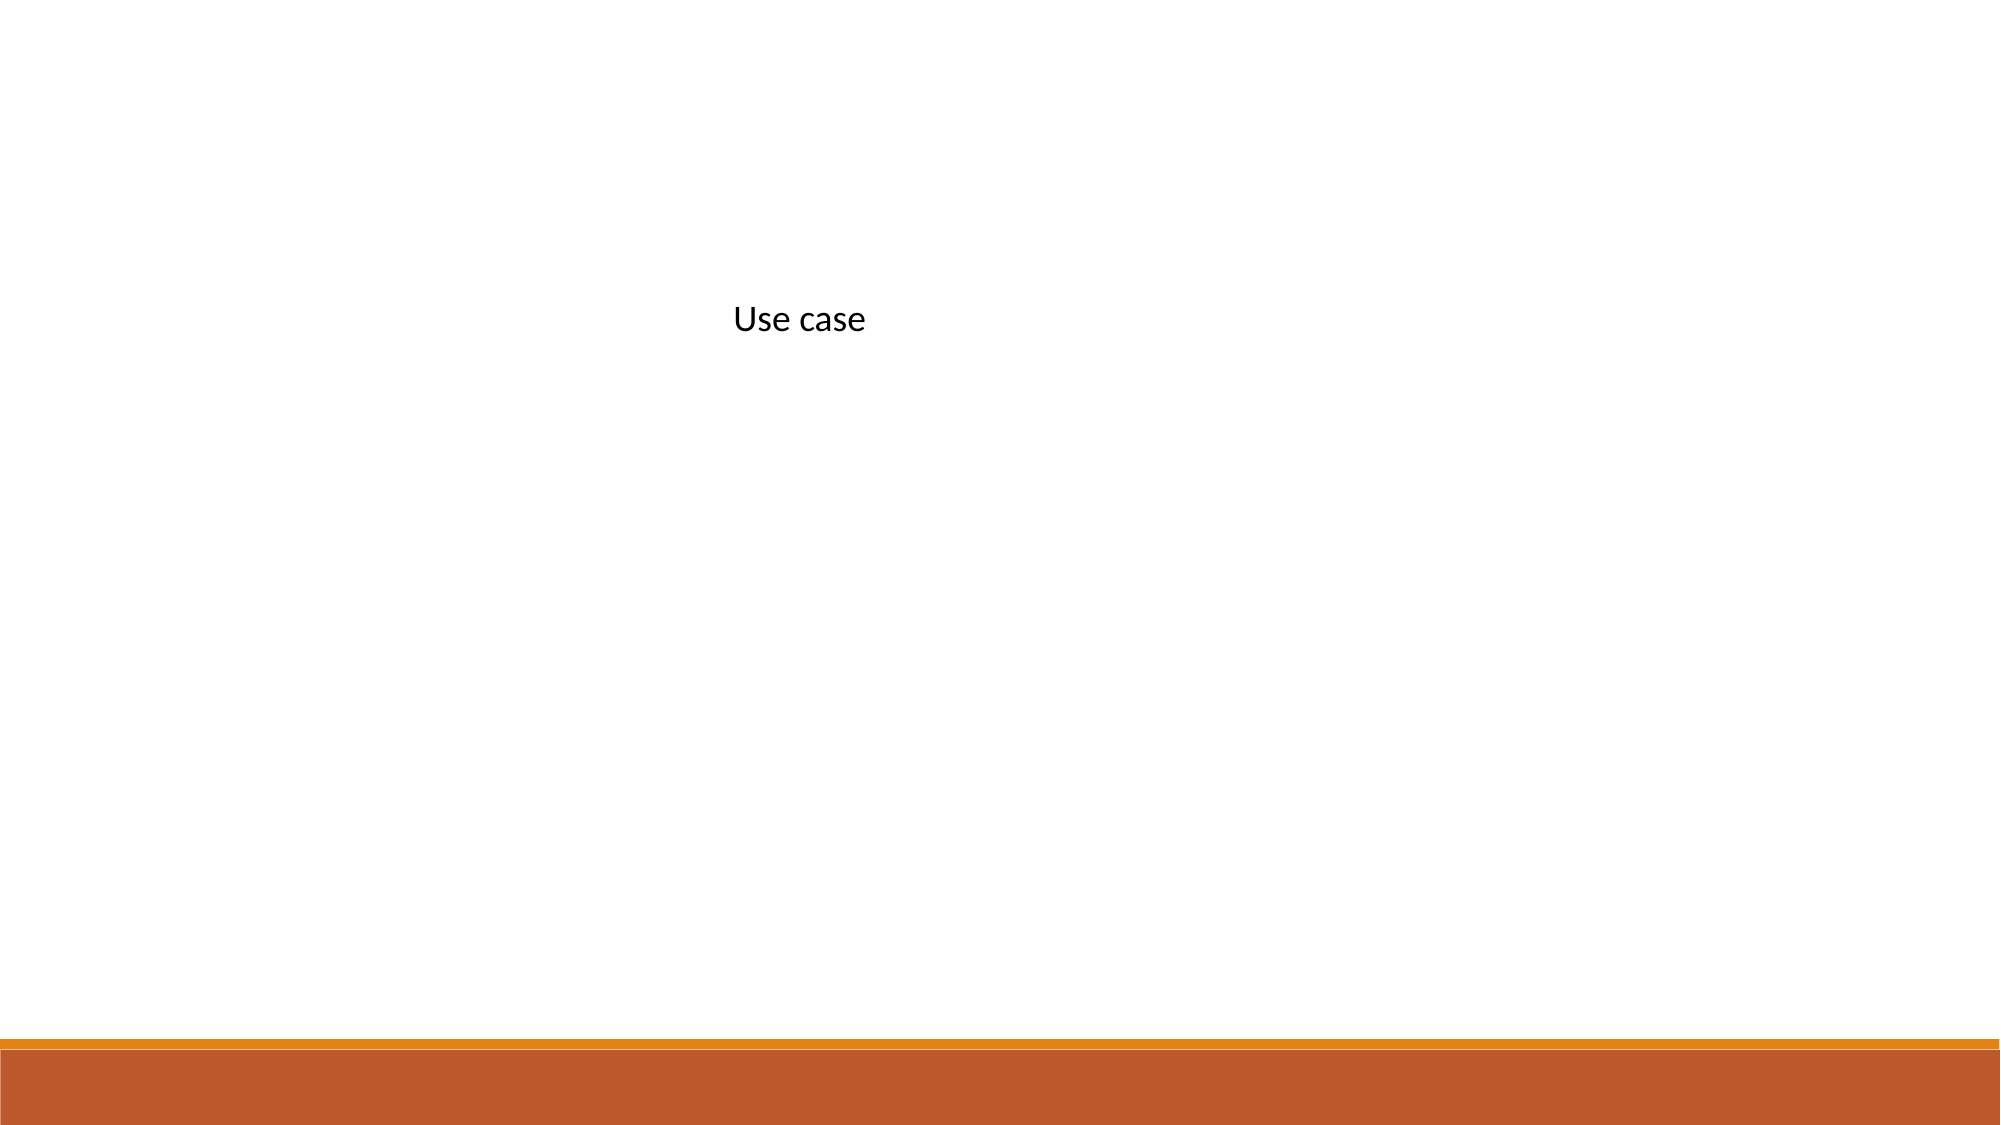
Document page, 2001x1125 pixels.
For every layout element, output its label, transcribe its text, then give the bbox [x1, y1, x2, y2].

text_box Use case [718, 286, 882, 346]
